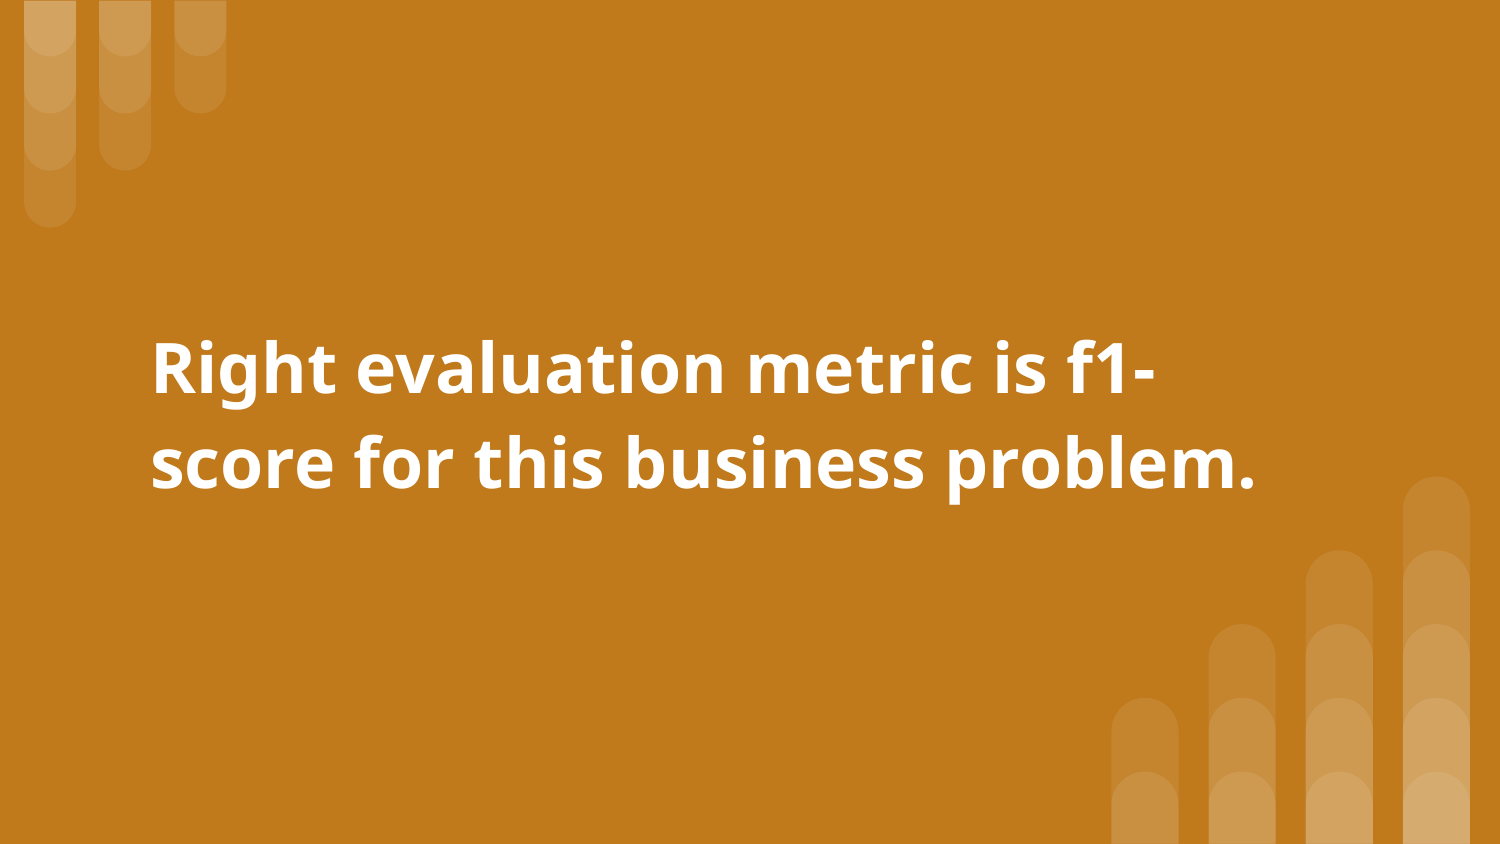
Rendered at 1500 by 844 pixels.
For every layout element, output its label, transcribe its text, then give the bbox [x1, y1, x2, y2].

title Right evaluation metric is f1-score for this business problem. [135, 264, 1280, 563]
